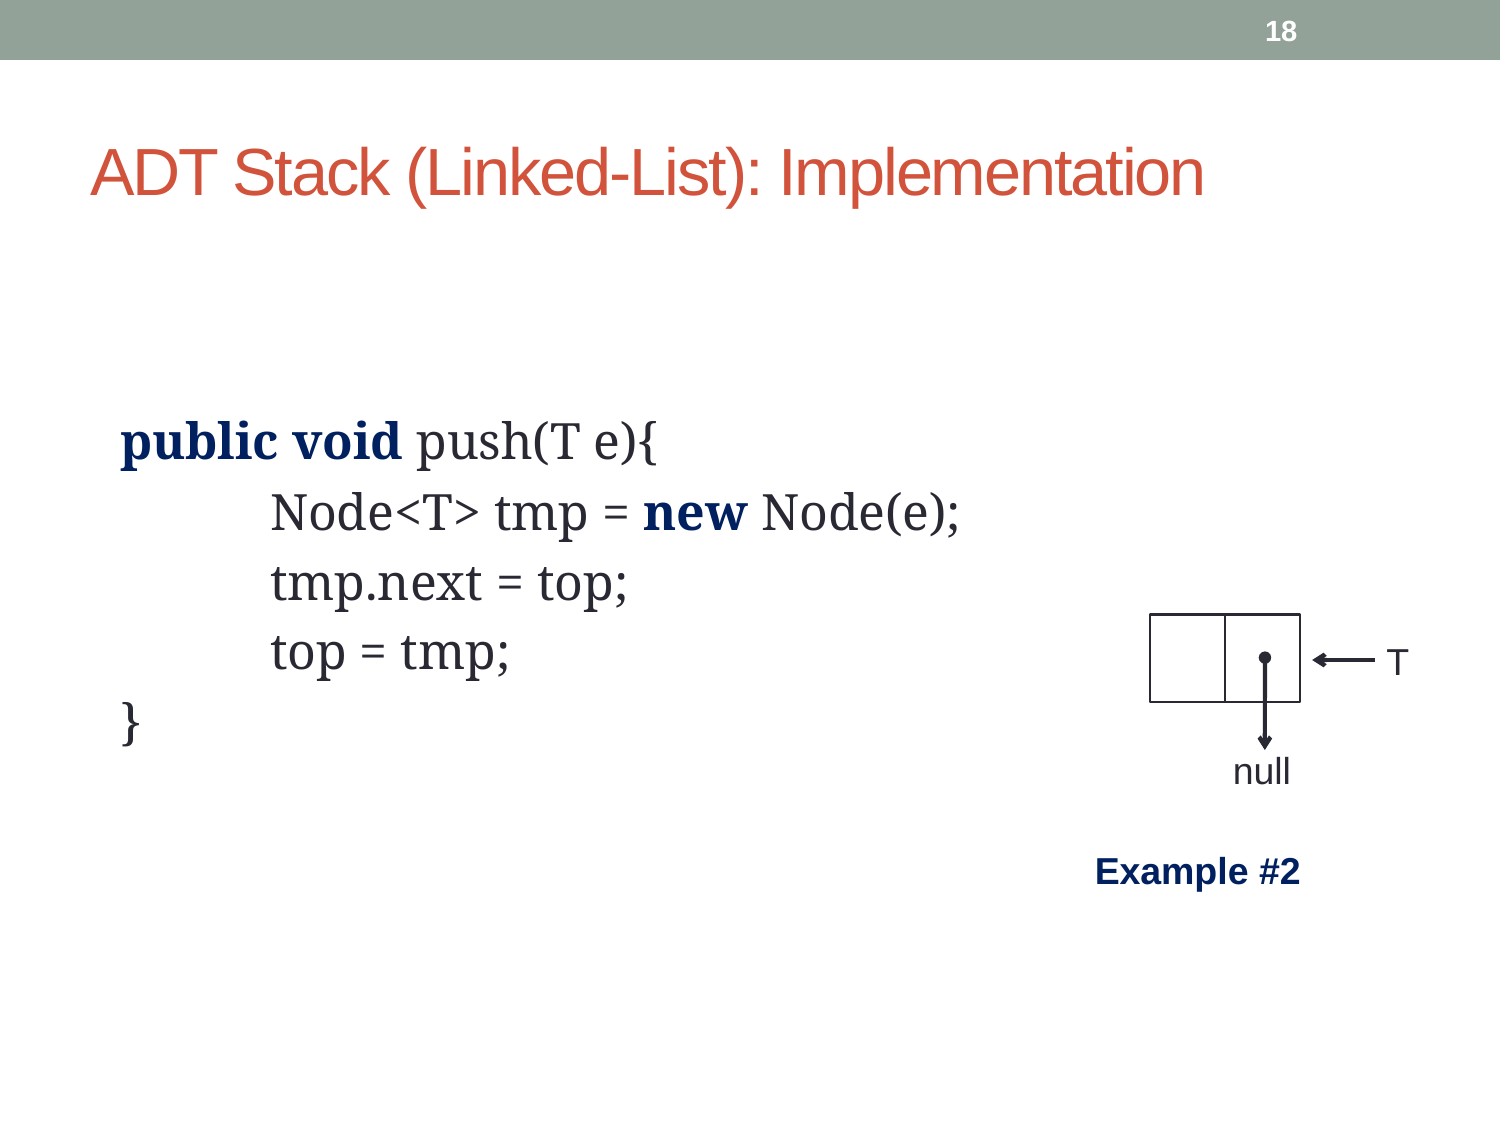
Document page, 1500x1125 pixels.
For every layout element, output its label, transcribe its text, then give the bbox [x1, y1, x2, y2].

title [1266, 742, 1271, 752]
text_box T [1371, 630, 1425, 691]
text_box null [1218, 739, 1306, 800]
text_box [1148, 612, 1302, 704]
text_box Example #2 [1080, 839, 1316, 900]
title ADT Stack (Linked-List): Implementation [75, 87, 1425, 250]
text_box max 4 [1326, 662, 1371, 666]
slide_number 58 [1267, 663, 1271, 704]
slide_number 18 [1250, 3, 1425, 57]
slide_number 58 [1226, 618, 1232, 704]
list public void push(T e){ Node<T> tmp = new Node(e); tmp.next = top; top = tmp; } [75, 262, 1425, 1063]
text_box max 4 [1267, 704, 1271, 736]
